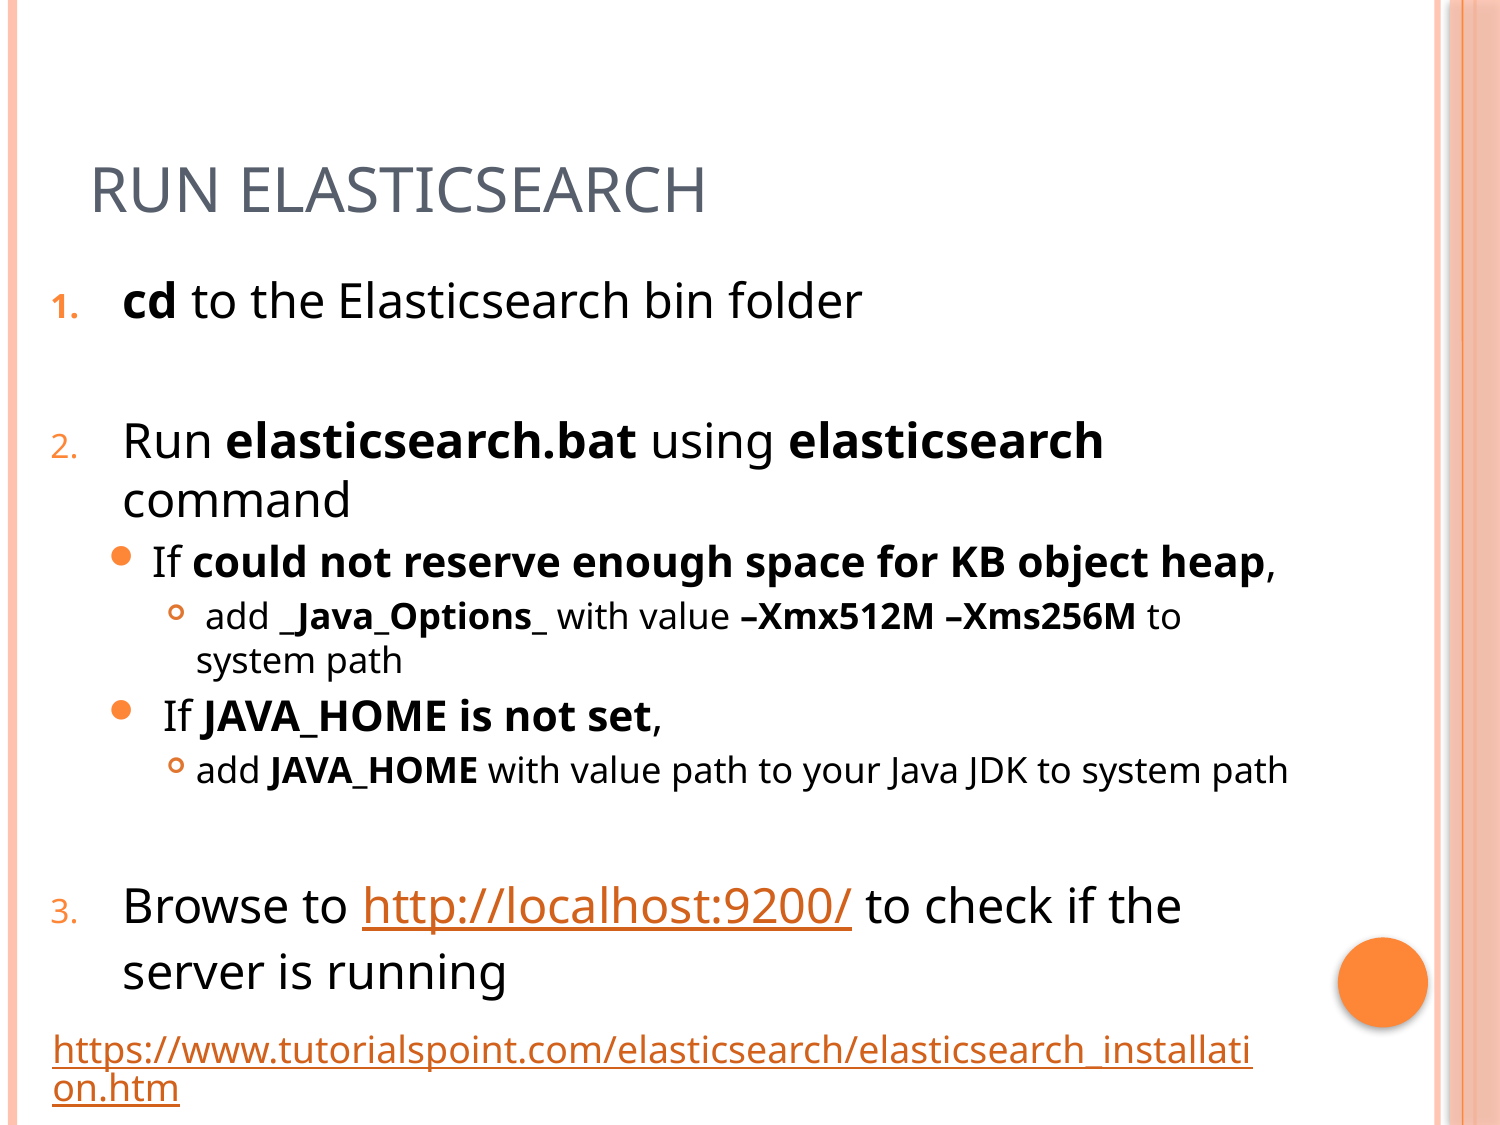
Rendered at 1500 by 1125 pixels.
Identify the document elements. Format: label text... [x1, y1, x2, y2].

title Run Elasticsearch [75, 45, 1300, 233]
list cd to the Elasticsearch bin folder Run elasticsearch.bat using elasticsearch command If could not reserve enough space for KB object heap, add _Java_Options_ with value –Xmx512M –Xms256M to system path If JAVA_HOME is not set, add JAVA_HOME with value path to your Java JDK to system path Browse to http://localhost:9200/ to check if the server is running [35, 262, 1324, 1044]
text_box https://www.tutorialspoint.com/elasticsearch/elasticsearch_installation.htm [37, 1018, 1288, 1085]
